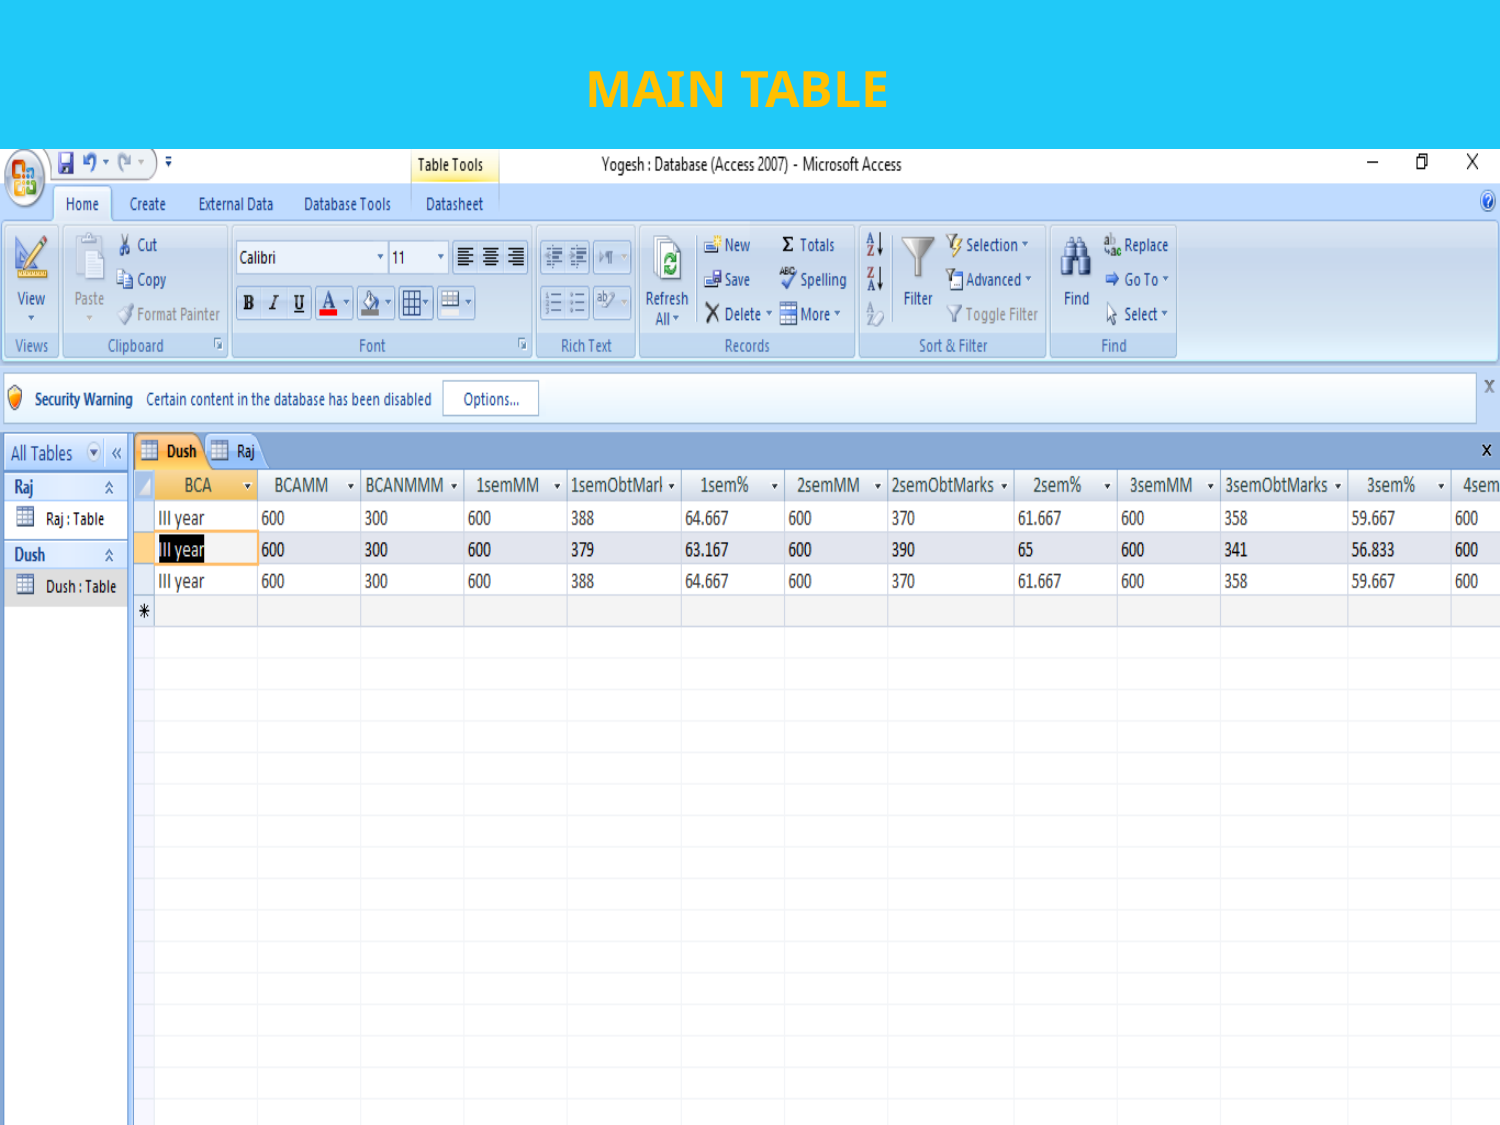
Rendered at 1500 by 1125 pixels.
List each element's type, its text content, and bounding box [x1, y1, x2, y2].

text_box MAIN TABLE [512, 49, 963, 125]
picture [0, 149, 1500, 1125]
